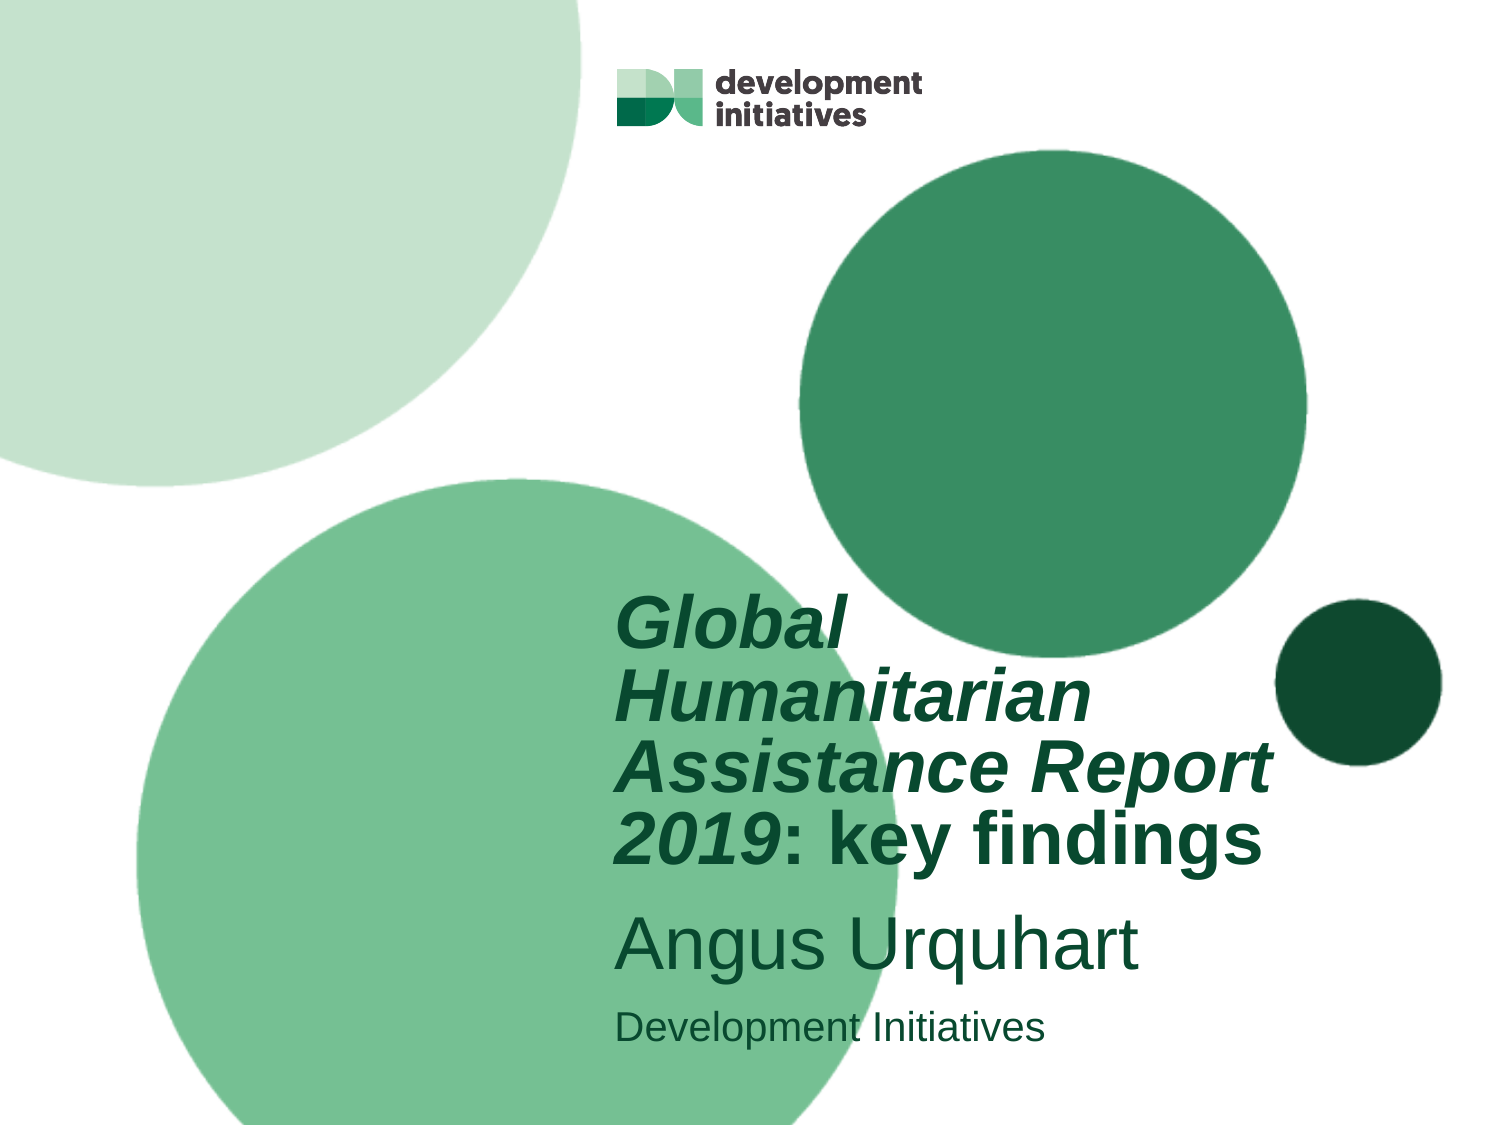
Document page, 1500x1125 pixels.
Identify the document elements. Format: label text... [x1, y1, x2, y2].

list Development Initiatives [614, 985, 1216, 1065]
list Global Humanitarian Assistance Report 2019: key findings Angus Urquhart [614, 803, 1302, 985]
picture [0, 0, 1500, 1125]
